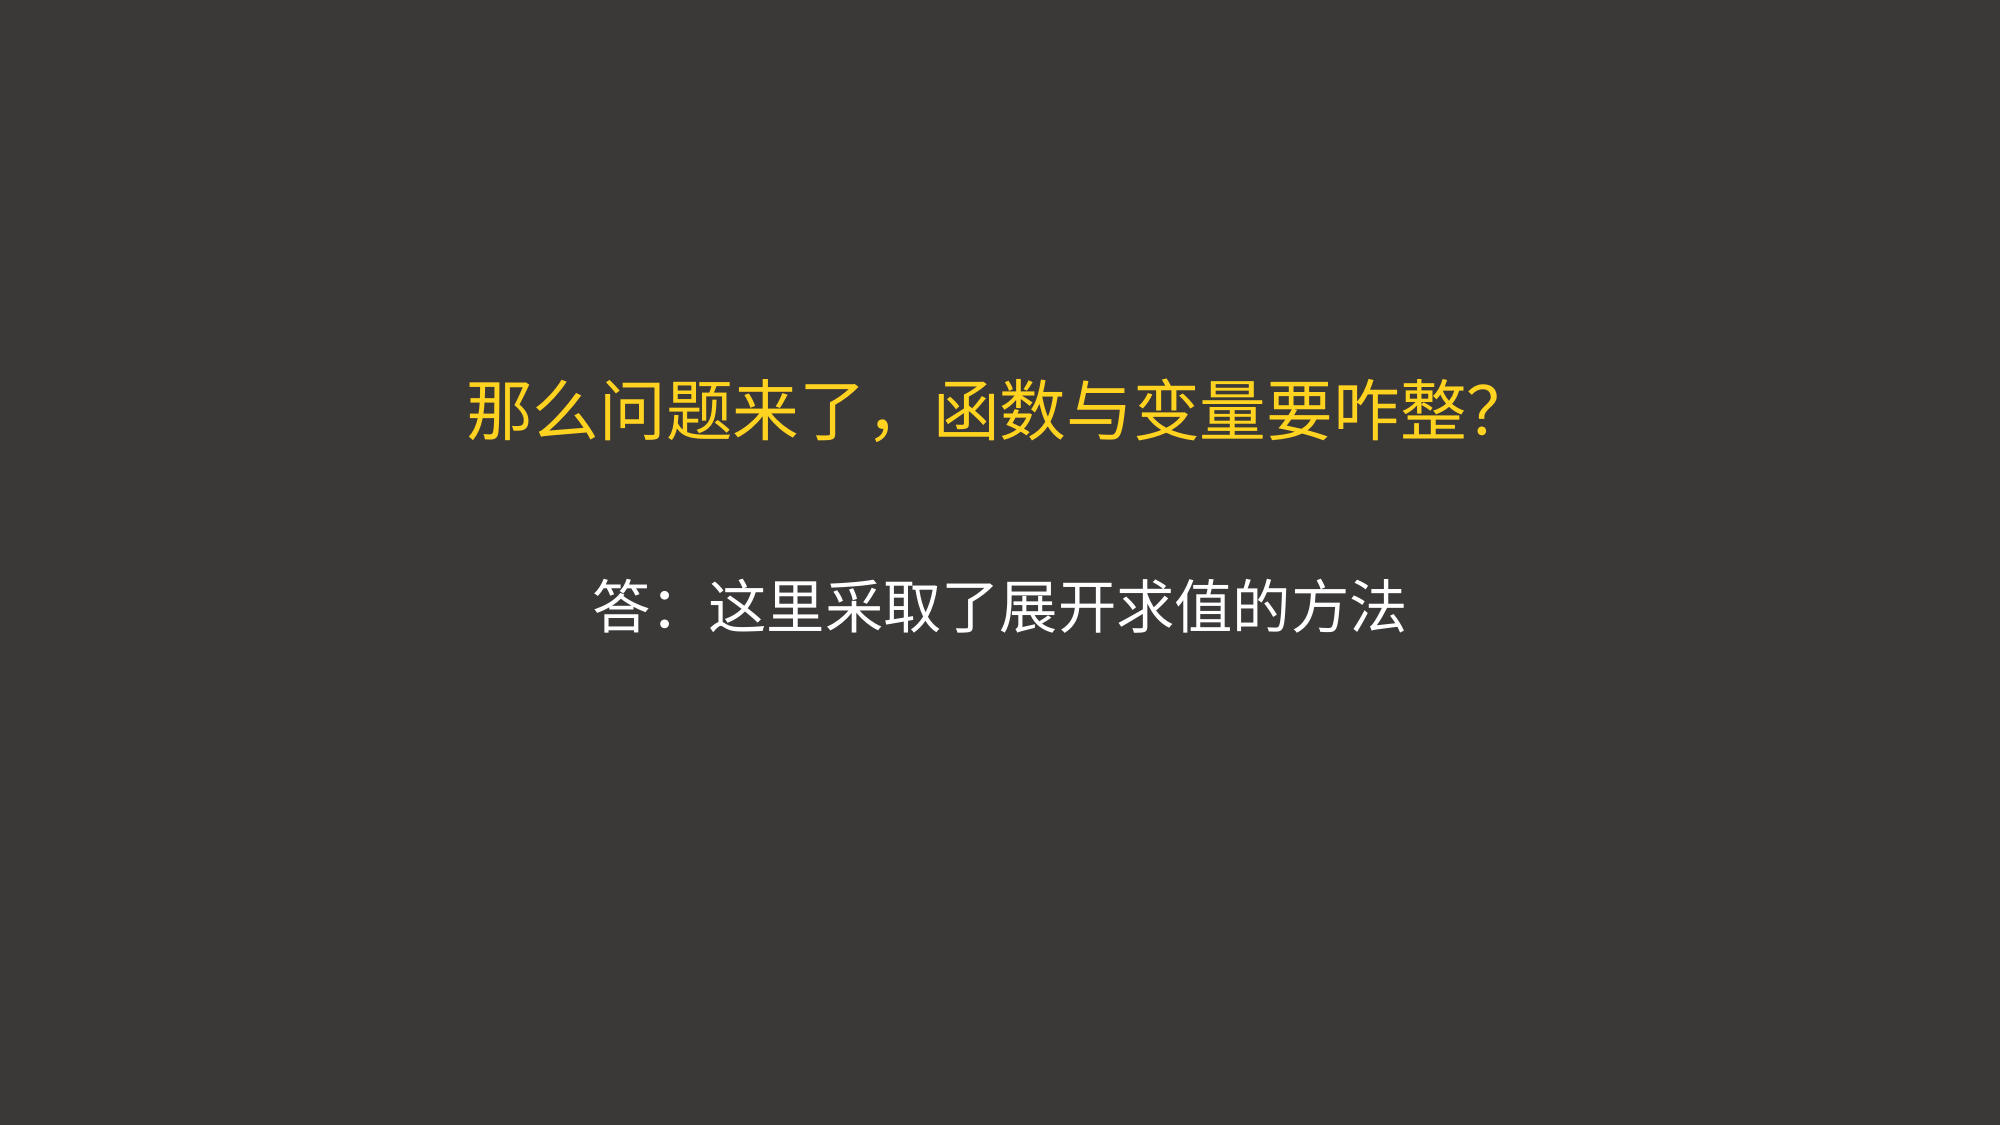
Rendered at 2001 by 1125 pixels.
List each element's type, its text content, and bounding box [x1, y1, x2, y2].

text_box 答：这里采取了展开求值的方法 [572, 562, 1428, 648]
text_box 那么问题来了，函数与变量要咋整？ [187, 361, 1813, 456]
